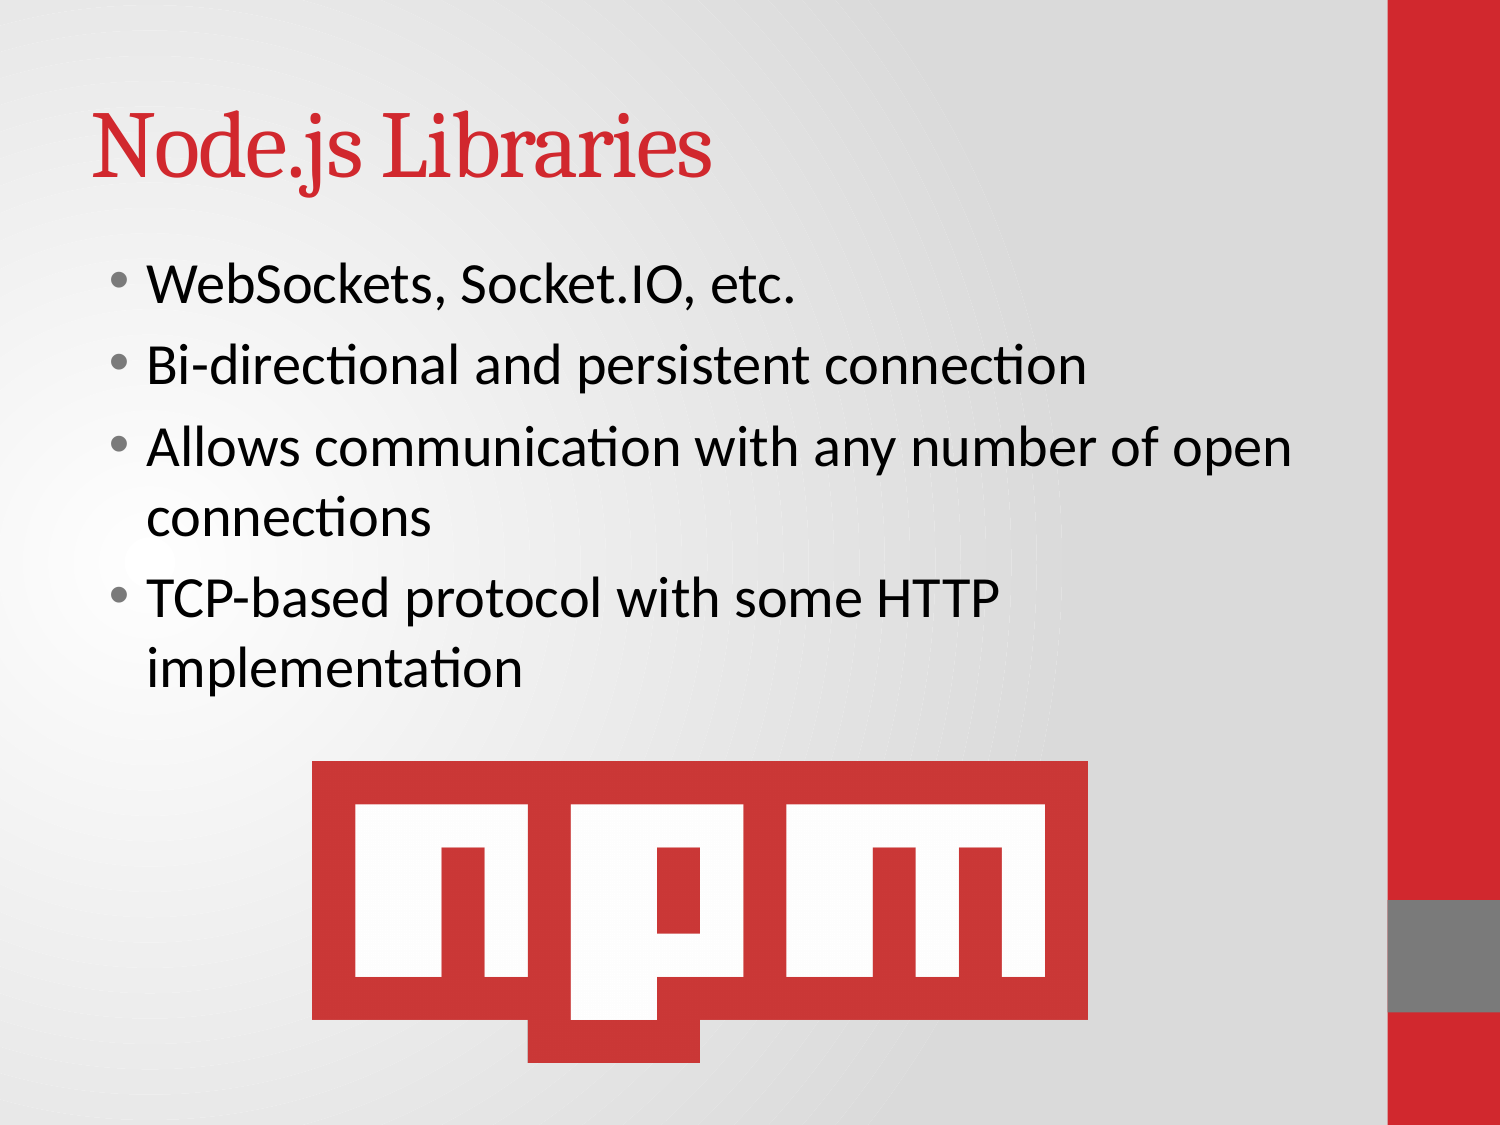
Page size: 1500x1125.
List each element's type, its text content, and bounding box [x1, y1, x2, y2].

list WebSockets, Socket.IO, etc. Bi-directional and persistent connection Allows communication with any number of open connections TCP-based protocol with some HTTP implementation [75, 237, 1325, 1025]
picture [311, 760, 1088, 1063]
title Node.js Libraries [75, 45, 1325, 233]
